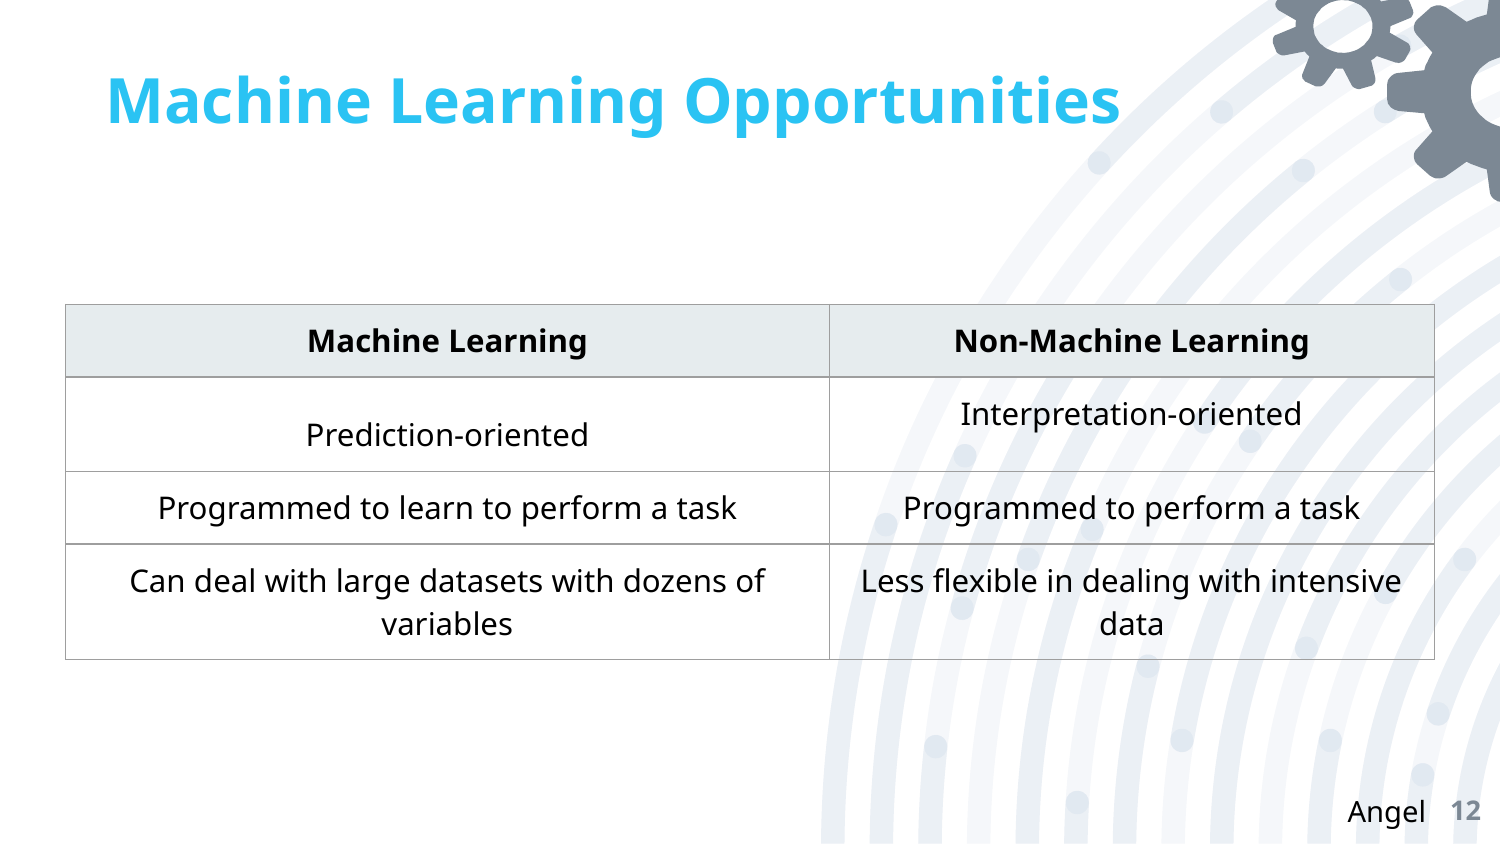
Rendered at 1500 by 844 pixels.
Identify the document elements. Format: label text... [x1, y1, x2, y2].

table_cell Less flexible in dealing with intensive data [830, 545, 1434, 659]
title Machine Learning Opportunities [105, 72, 1267, 138]
table_header Machine Learning [66, 305, 829, 376]
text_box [1272, 0, 1500, 203]
table_cell Interpretation-oriented [830, 378, 1434, 471]
table_cell Programmed to perform a task [830, 472, 1434, 543]
table_header Non-Machine Learning [830, 305, 1434, 376]
table_cell Prediction-oriented [66, 378, 829, 471]
text_box Angel [1332, 778, 1482, 844]
table_cell Can deal with large datasets with dozens of variables [66, 545, 829, 659]
table_cell Programmed to learn to perform a task [66, 472, 829, 543]
